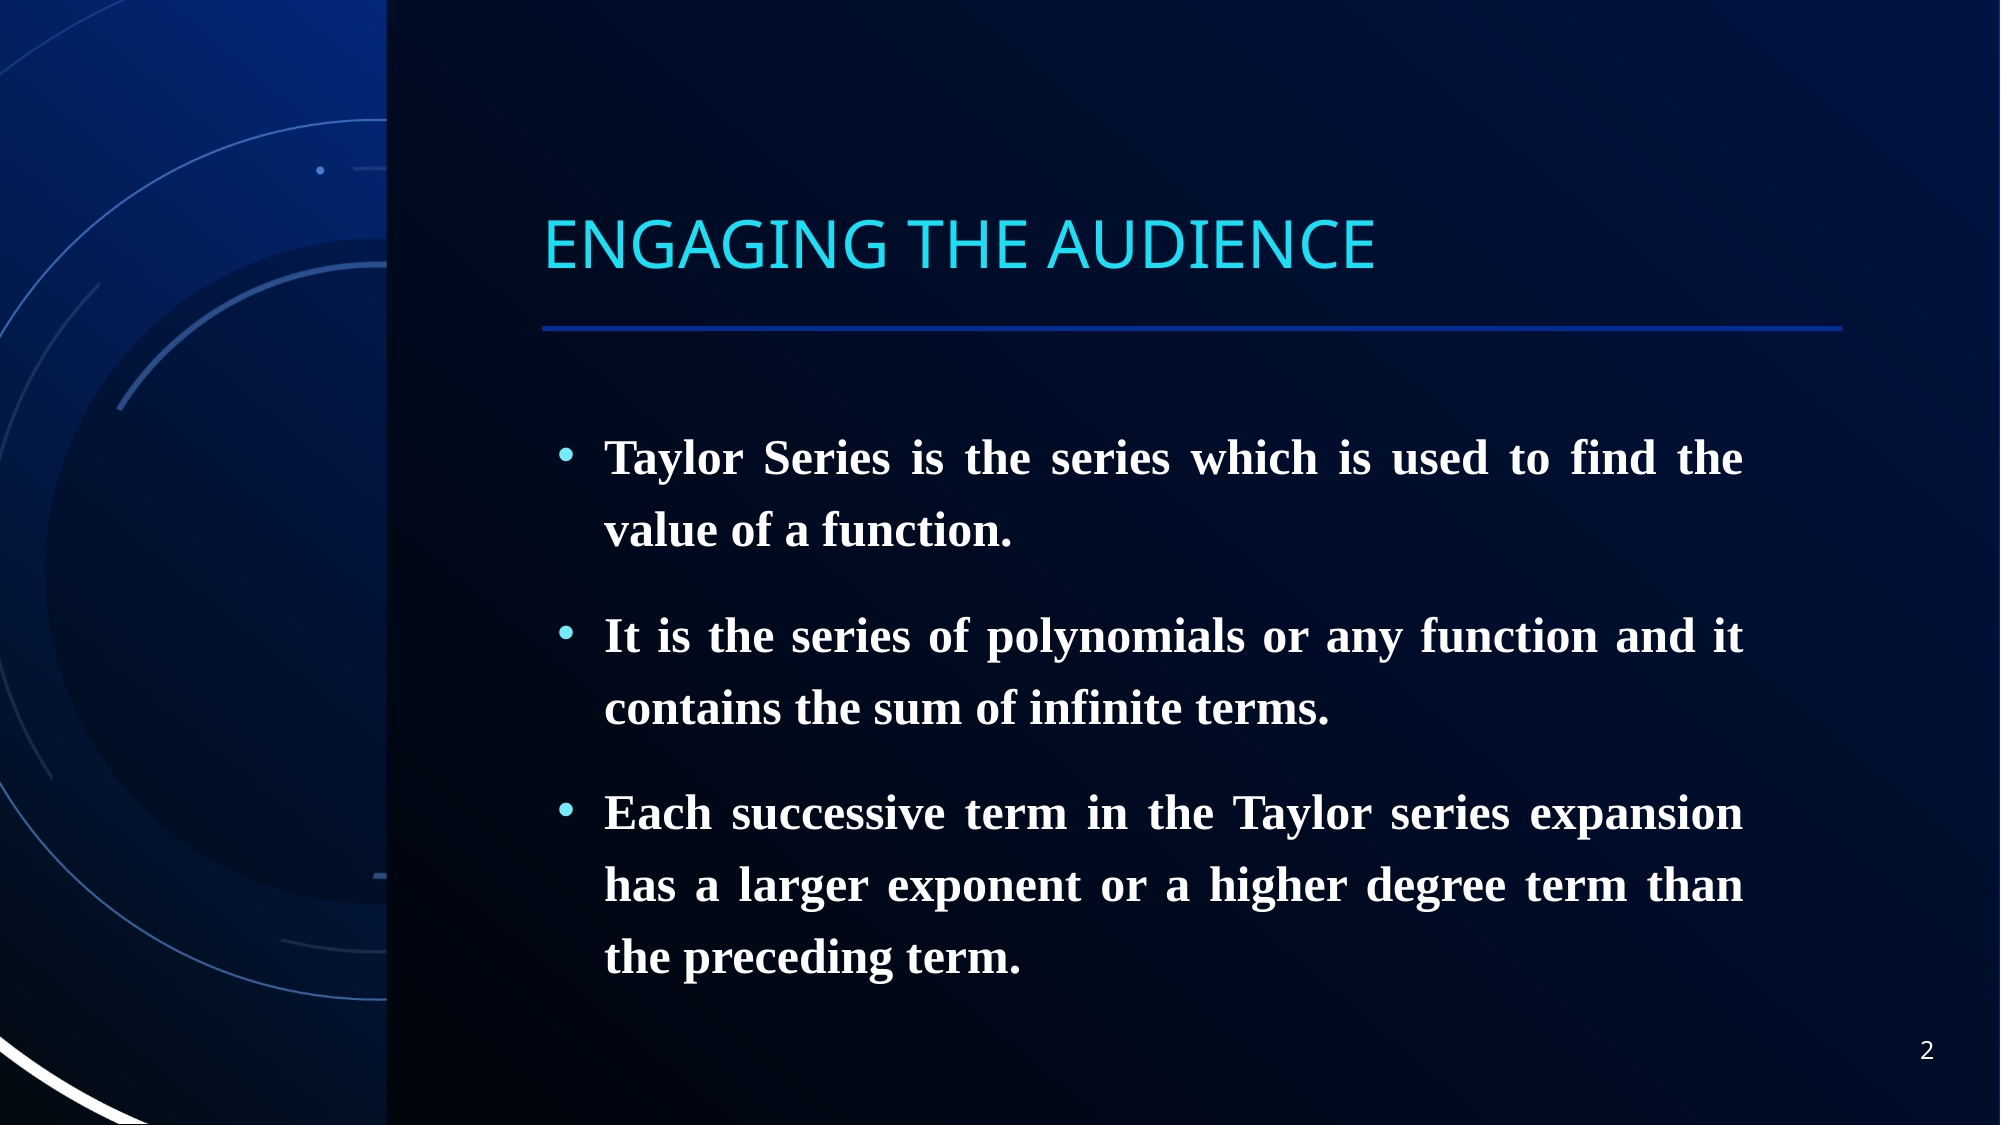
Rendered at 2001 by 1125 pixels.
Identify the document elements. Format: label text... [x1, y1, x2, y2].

list Taylor Series is the series which is used to find the value of a function. It is the series of polynomials or any function and it contains the sum of infinite terms. Each successive term in the Taylor series expansion has a larger exponent or a higher degree term than the preceding term. [542, 405, 1760, 1009]
title ENGAGING THE AUDIENCE [542, 18, 1760, 291]
slide_number 2 [1499, 1021, 1950, 1082]
picture [0, 0, 387, 1124]
